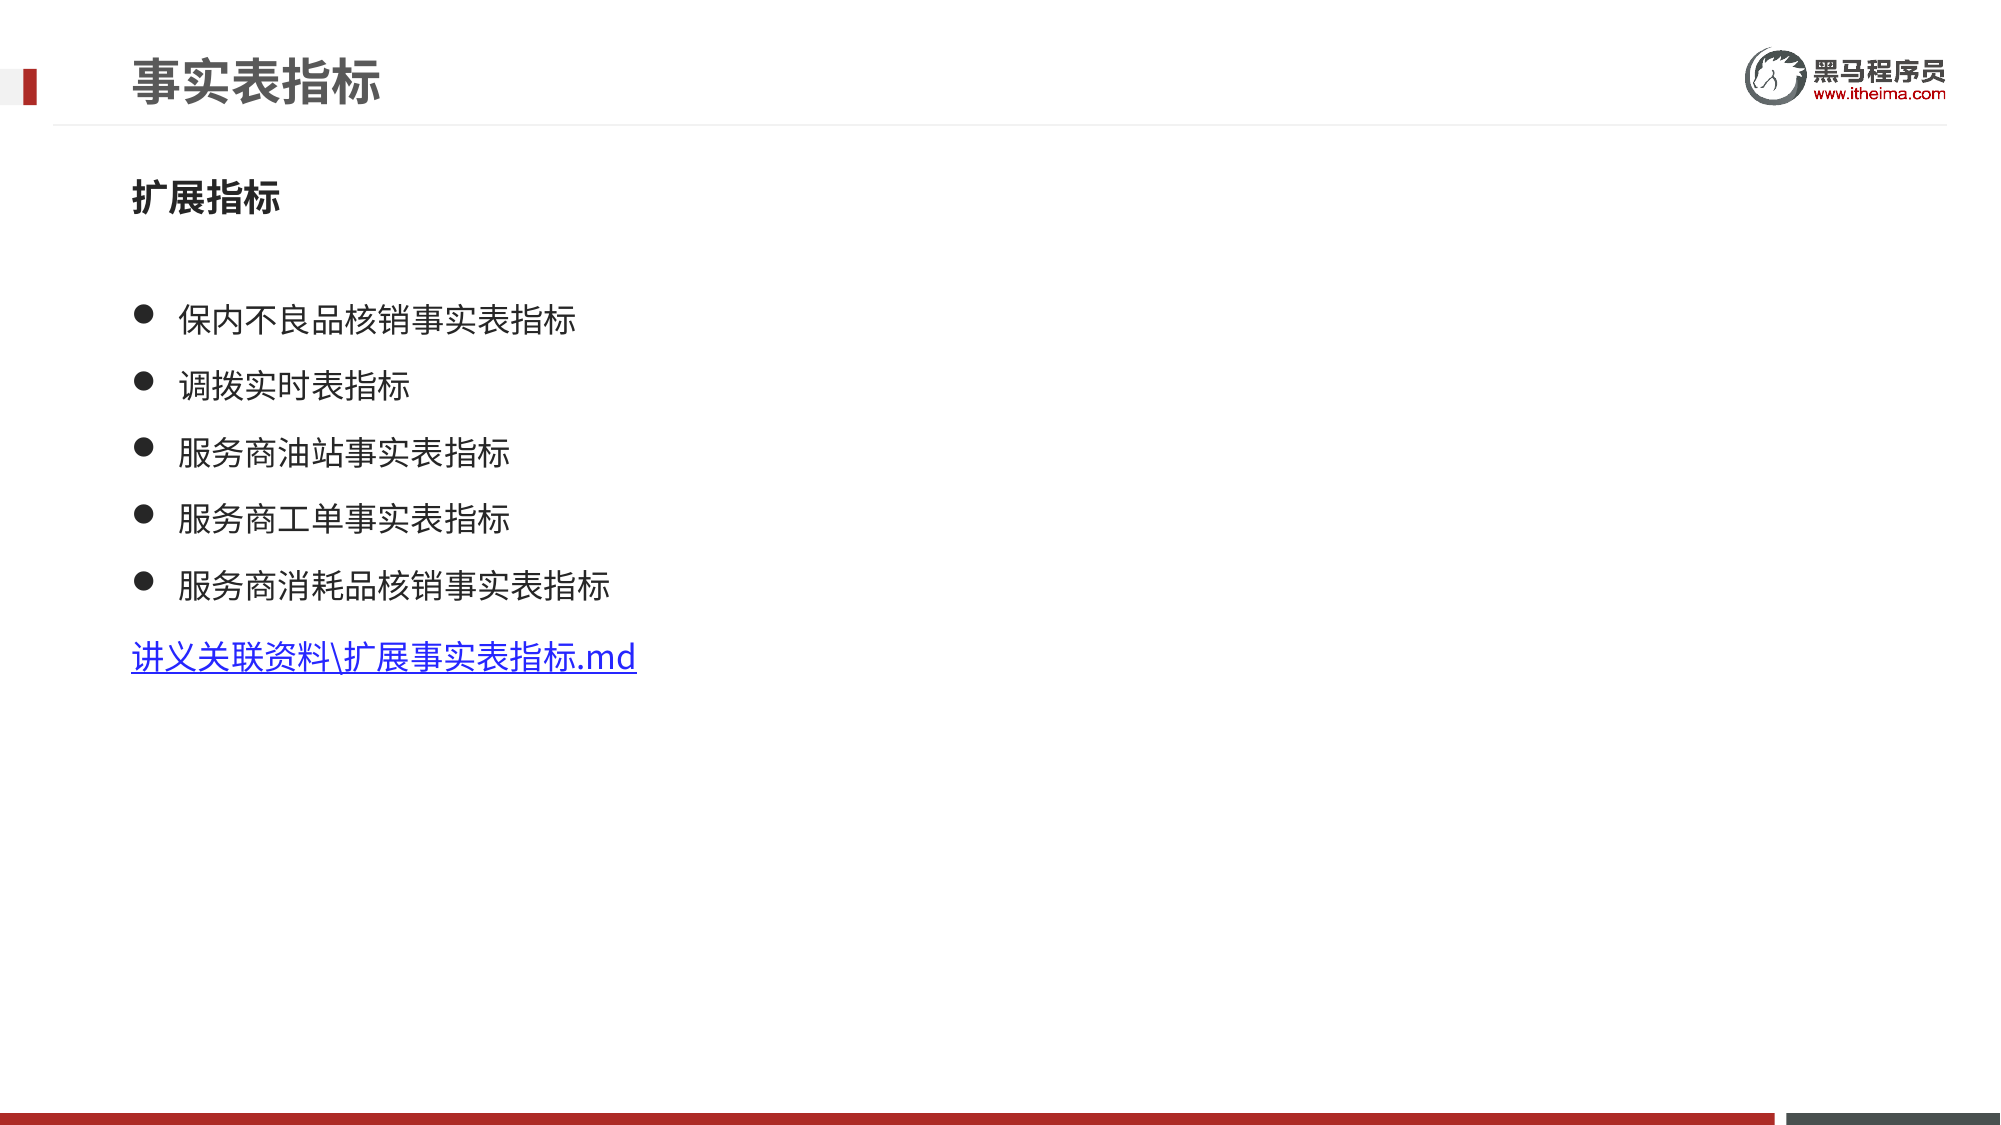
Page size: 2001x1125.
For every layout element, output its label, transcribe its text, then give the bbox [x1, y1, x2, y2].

list 扩展指标 [116, 154, 1872, 239]
list 保内不良品核销事实表指标 调拨实时表指标 服务商油站事实表指标 服务商工单事实表指标 服务商消耗品核销事实表指标 讲义关联资料\扩展事实表指标.md [116, 271, 1872, 964]
title 事实表指标 [116, 38, 1556, 124]
picture [1744, 46, 1946, 106]
